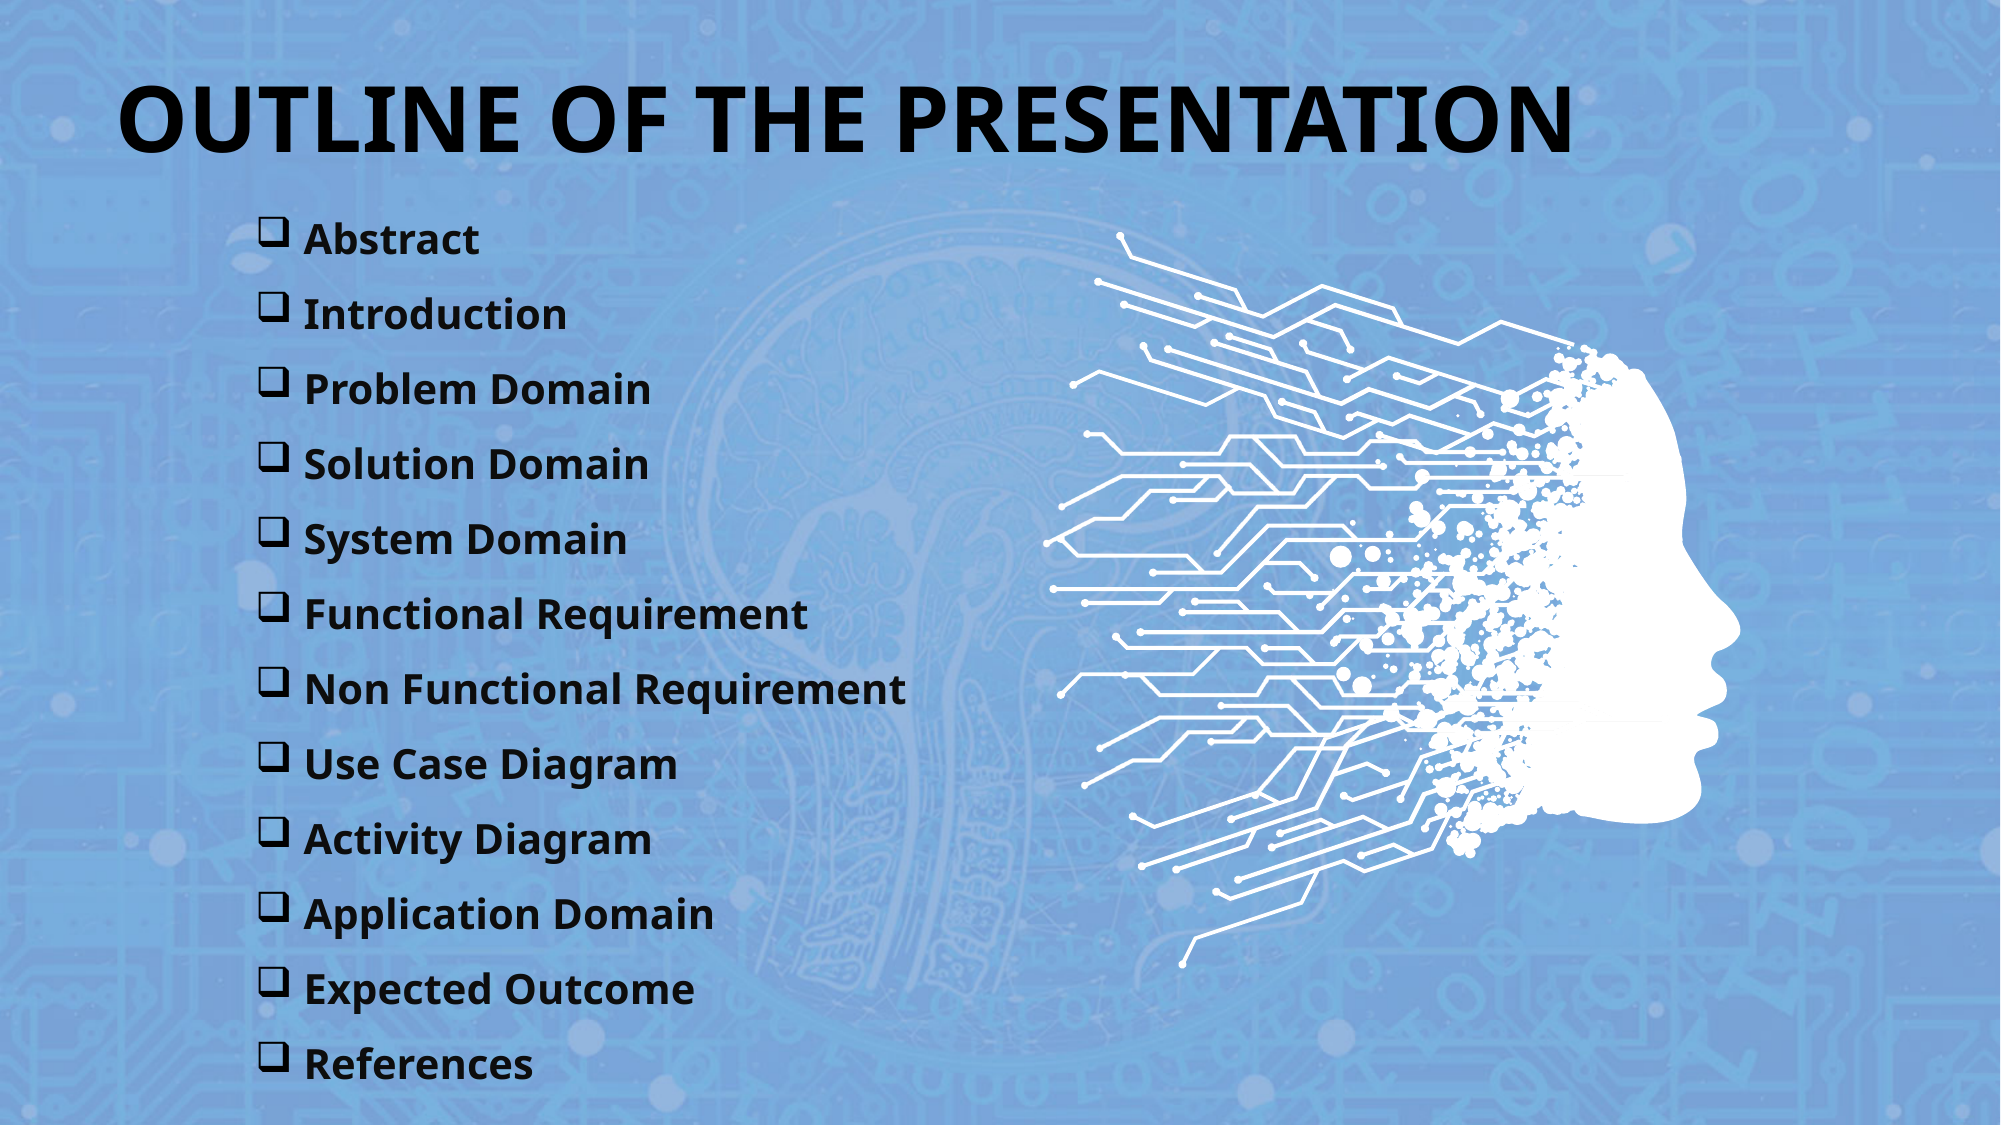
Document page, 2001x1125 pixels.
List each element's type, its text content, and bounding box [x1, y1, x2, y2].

text_box OUTLINE OF THE PRESENTATION [100, 52, 1970, 178]
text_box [1623, 344, 1740, 859]
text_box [1049, 557, 1623, 699]
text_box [1127, 691, 1701, 887]
picture [0, 0, 2001, 1125]
text_box Abstract Introduction Problem Domain Solution Domain System Domain Functional Requirement Non Functional Requirement Use Case Diagram Activity Diagram Application Domain Expected Outcome References [53, 180, 1742, 1125]
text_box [1077, 281, 1651, 477]
picture [1041, 430, 1632, 557]
picture [1079, 671, 1670, 799]
